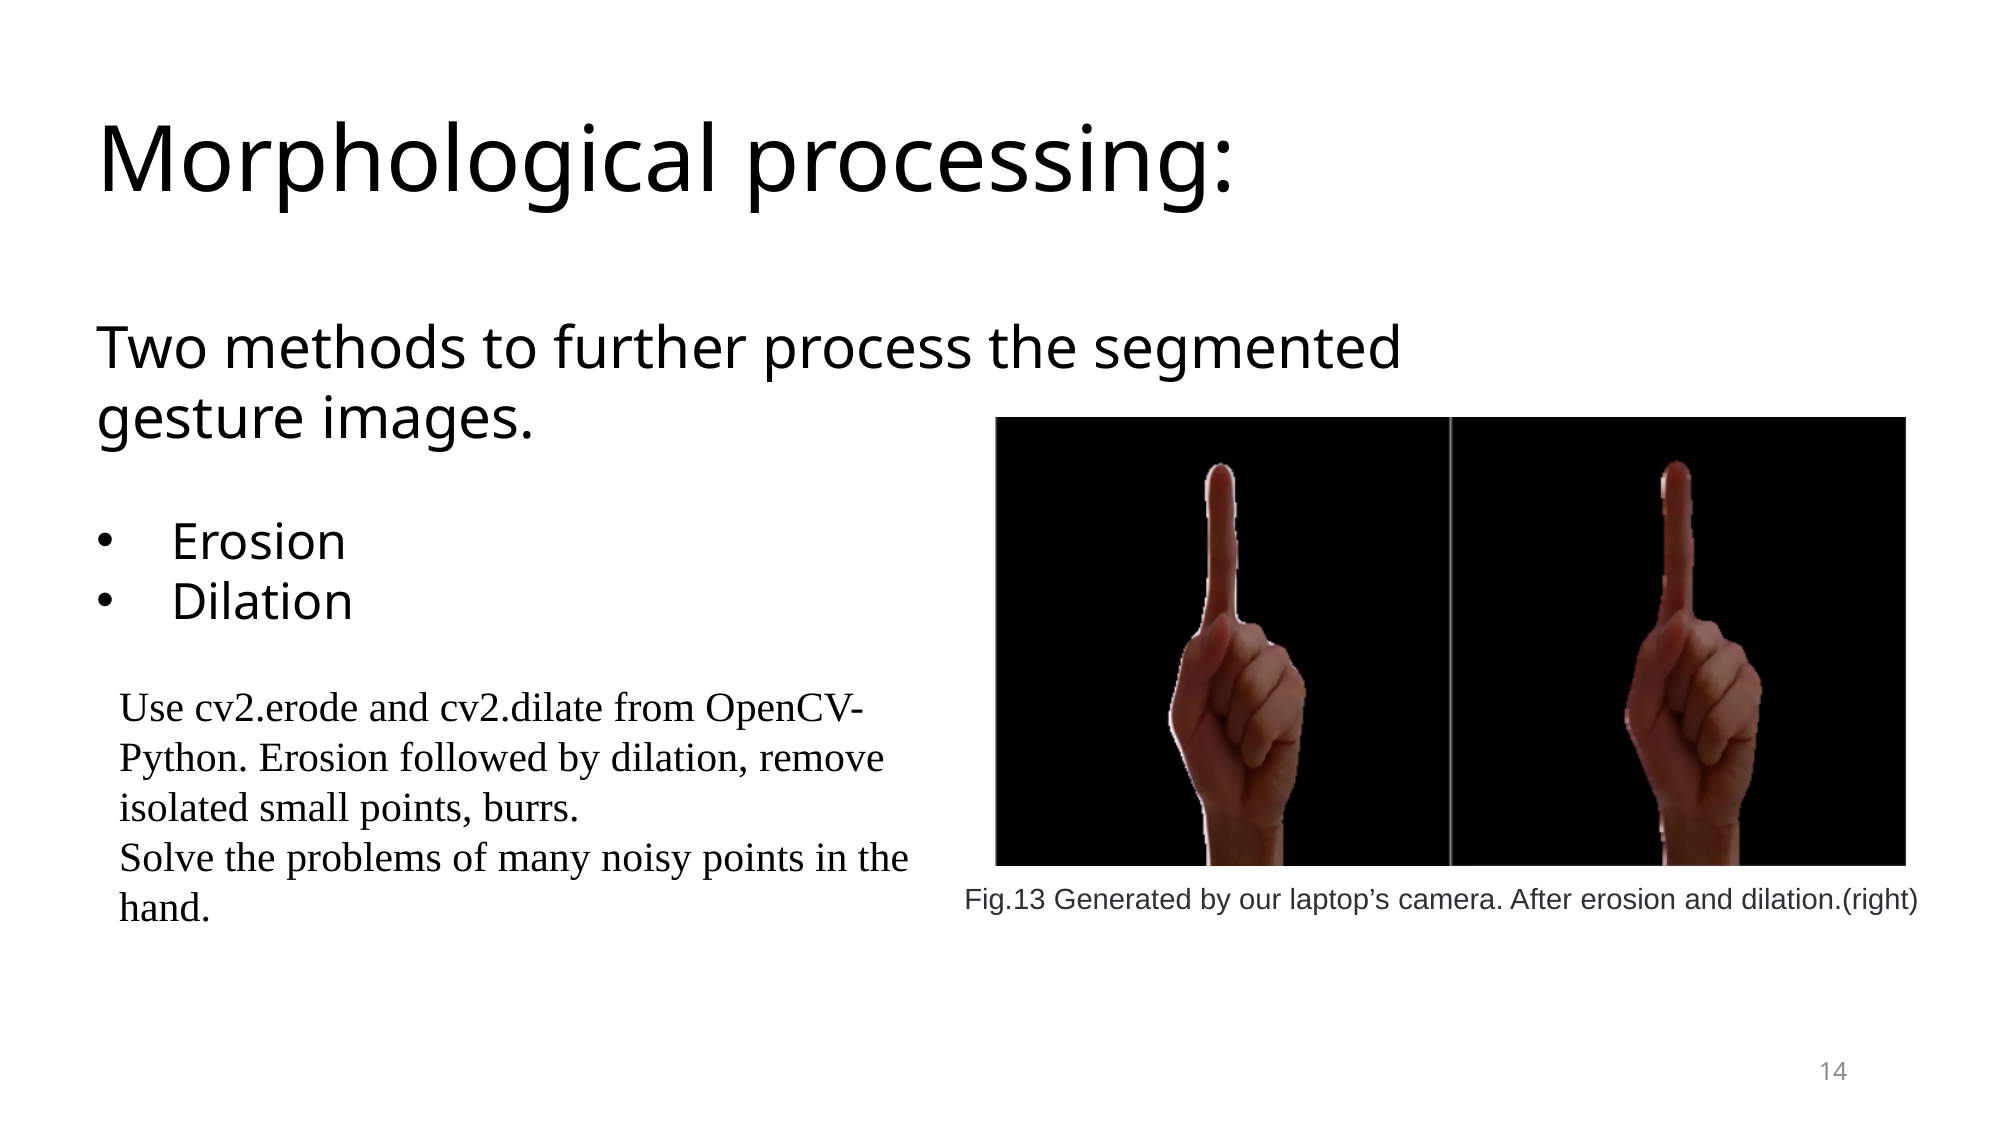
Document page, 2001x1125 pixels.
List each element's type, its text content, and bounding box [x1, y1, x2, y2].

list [995, 417, 1906, 866]
text_box Use cv2.erode and cv2.dilate from OpenCV-Python. Erosion followed by dilation, remove isolated small points, burrs. Solve the problems of many noisy points in the hand. [104, 672, 927, 938]
text_box Morphological processing: Two methods to further process the segmented gesture images. Erosion Dilation [81, 92, 1624, 708]
slide_number 14 [1412, 1042, 1863, 1103]
text_box Fig.13 Generated by our laptop’s camera. After erosion and dilation.(right) [949, 854, 1953, 941]
